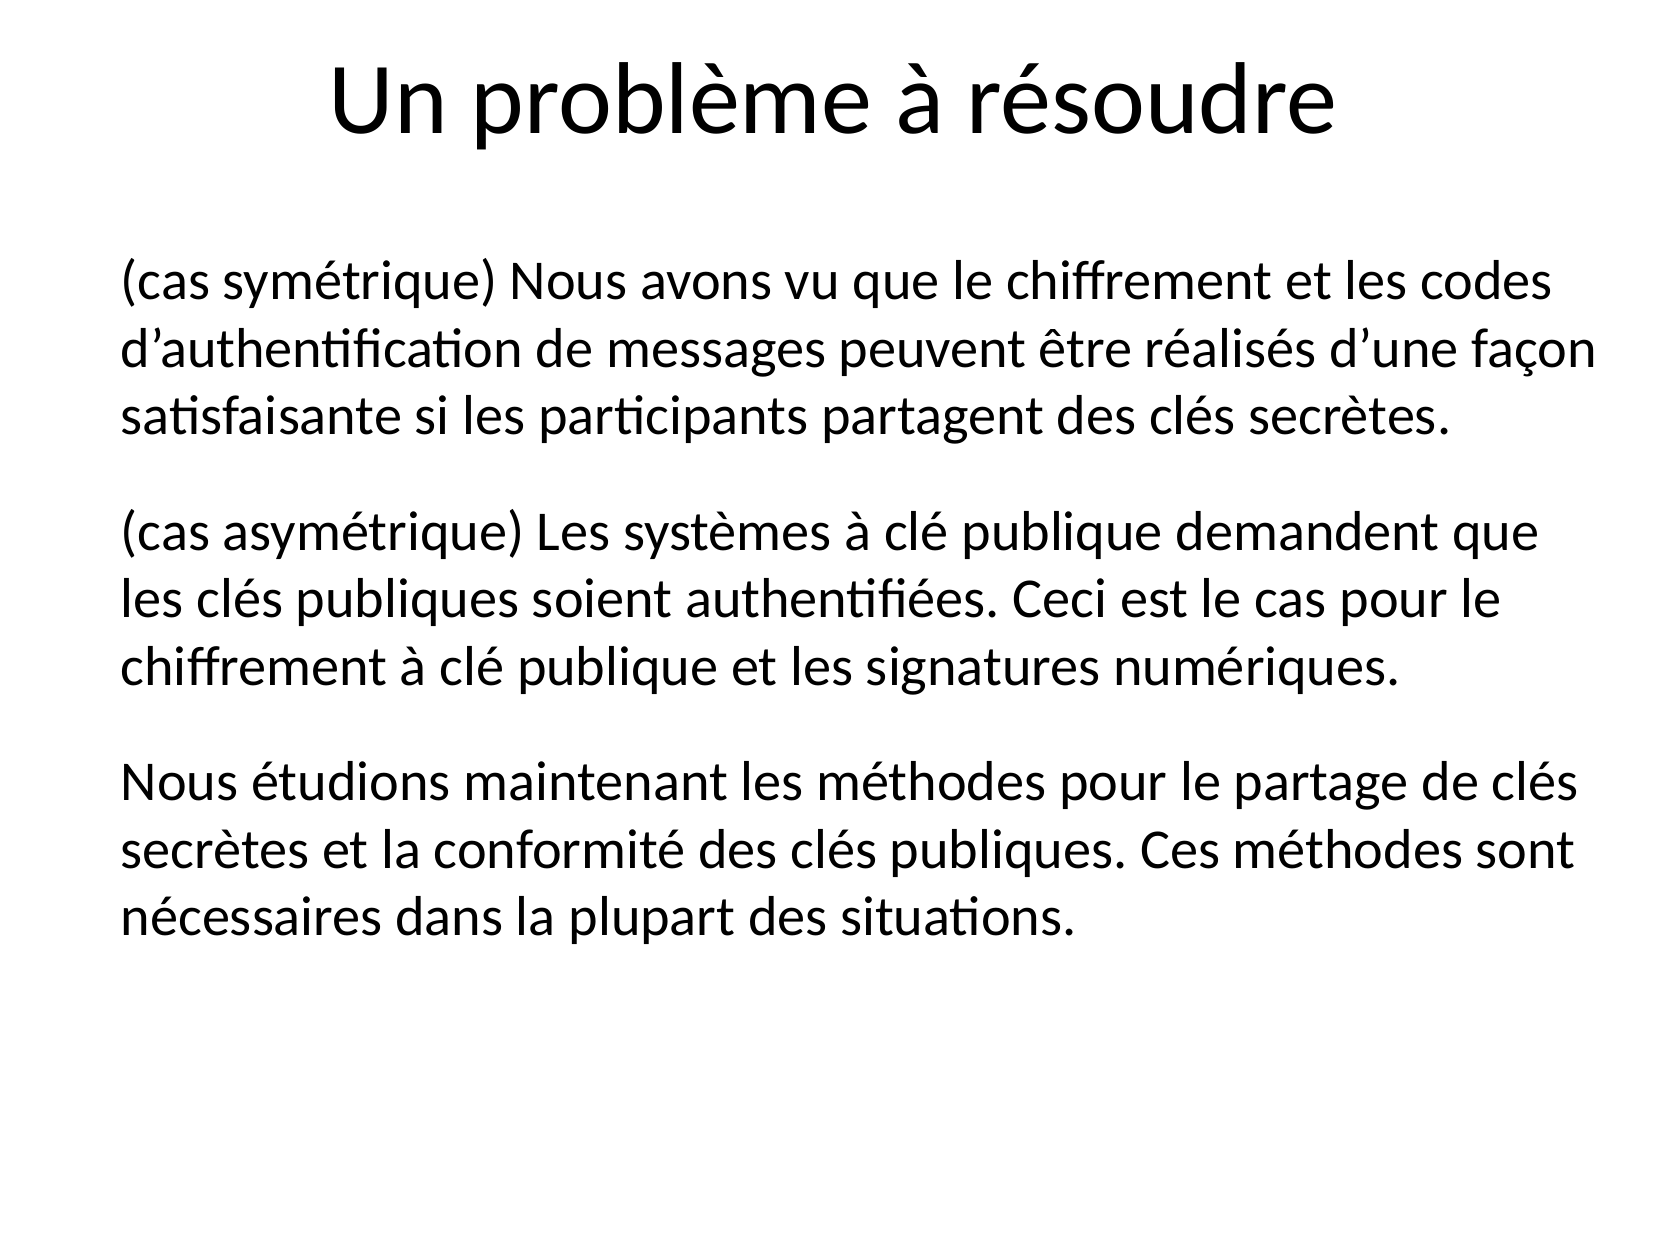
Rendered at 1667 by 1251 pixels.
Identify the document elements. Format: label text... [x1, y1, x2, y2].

list (cas symétrique) Nous avons vu que le chiffrement et les codes d’authentification de messages peuvent être réalisés d’une façon satisfaisante si les participants partagent des clés secrètes. (cas asymétrique) Les systèmes à clé publique demandent que les clés publiques soient authentifiées. Ceci est le cas pour le chiffrement à clé publique et les signatures numériques. Nous étudions maintenant les méthodes pour le partage de clés secrètes et la conformité des clés publiques. Ces méthodes sont nécessaires dans la plupart des situations. [45, 235, 1621, 1232]
title Un problème à résoudre [162, 0, 1505, 188]
